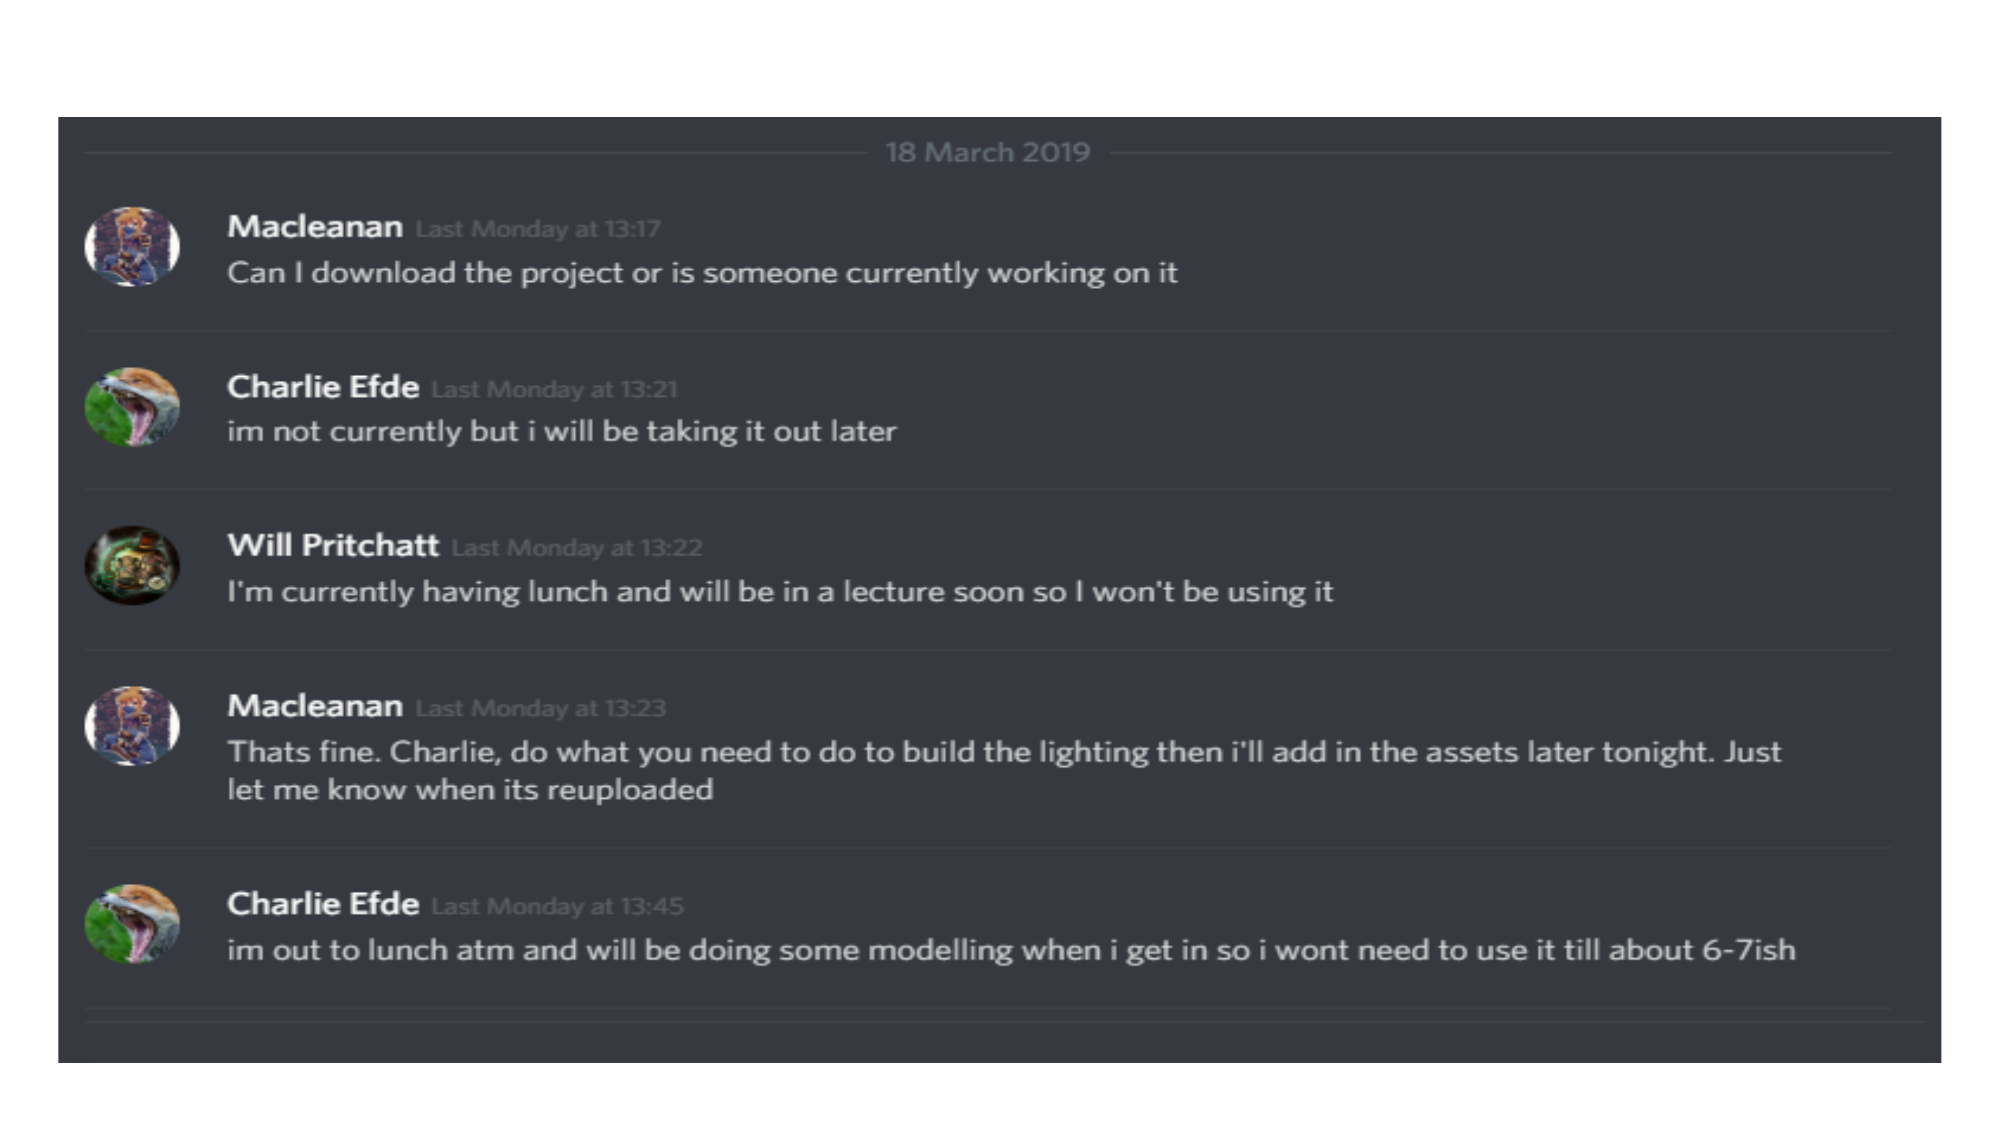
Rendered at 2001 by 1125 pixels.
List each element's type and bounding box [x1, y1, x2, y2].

picture [58, 117, 1942, 1063]
